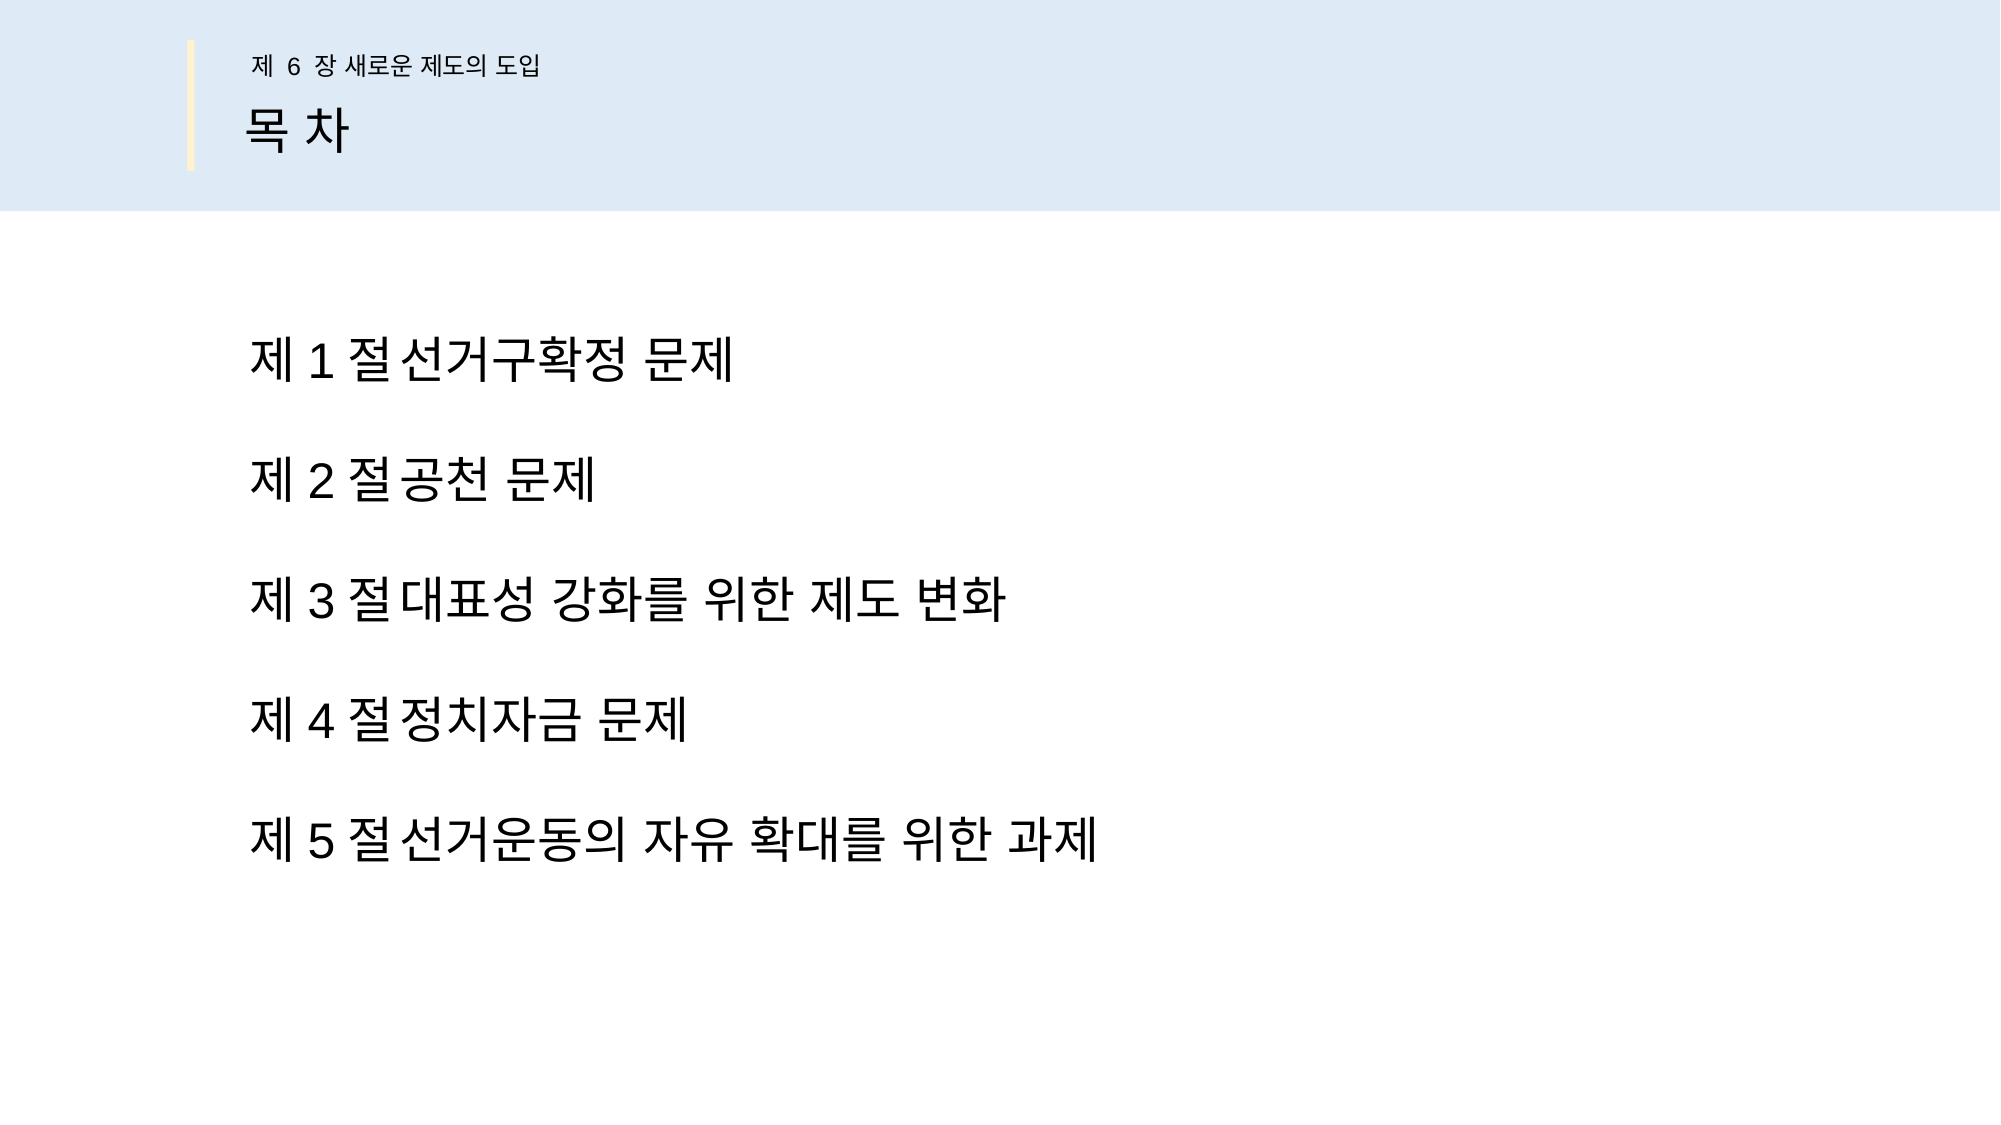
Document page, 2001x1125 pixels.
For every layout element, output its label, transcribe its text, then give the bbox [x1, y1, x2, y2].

text_box [0, 0, 2000, 212]
text_box [186, 39, 196, 172]
text_box 제1절 선거구확정 문제 제2절 공천 문제 제3절 대표성 강화를 위한 제도 변화 제4절 정치자금 문제 제5절 선거운동의 자유 확대를 위한 과제 [234, 261, 1115, 877]
text_box 제 6 장 새로운 제도의 도입 [236, 42, 558, 88]
text_box 목 차 [229, 92, 366, 168]
